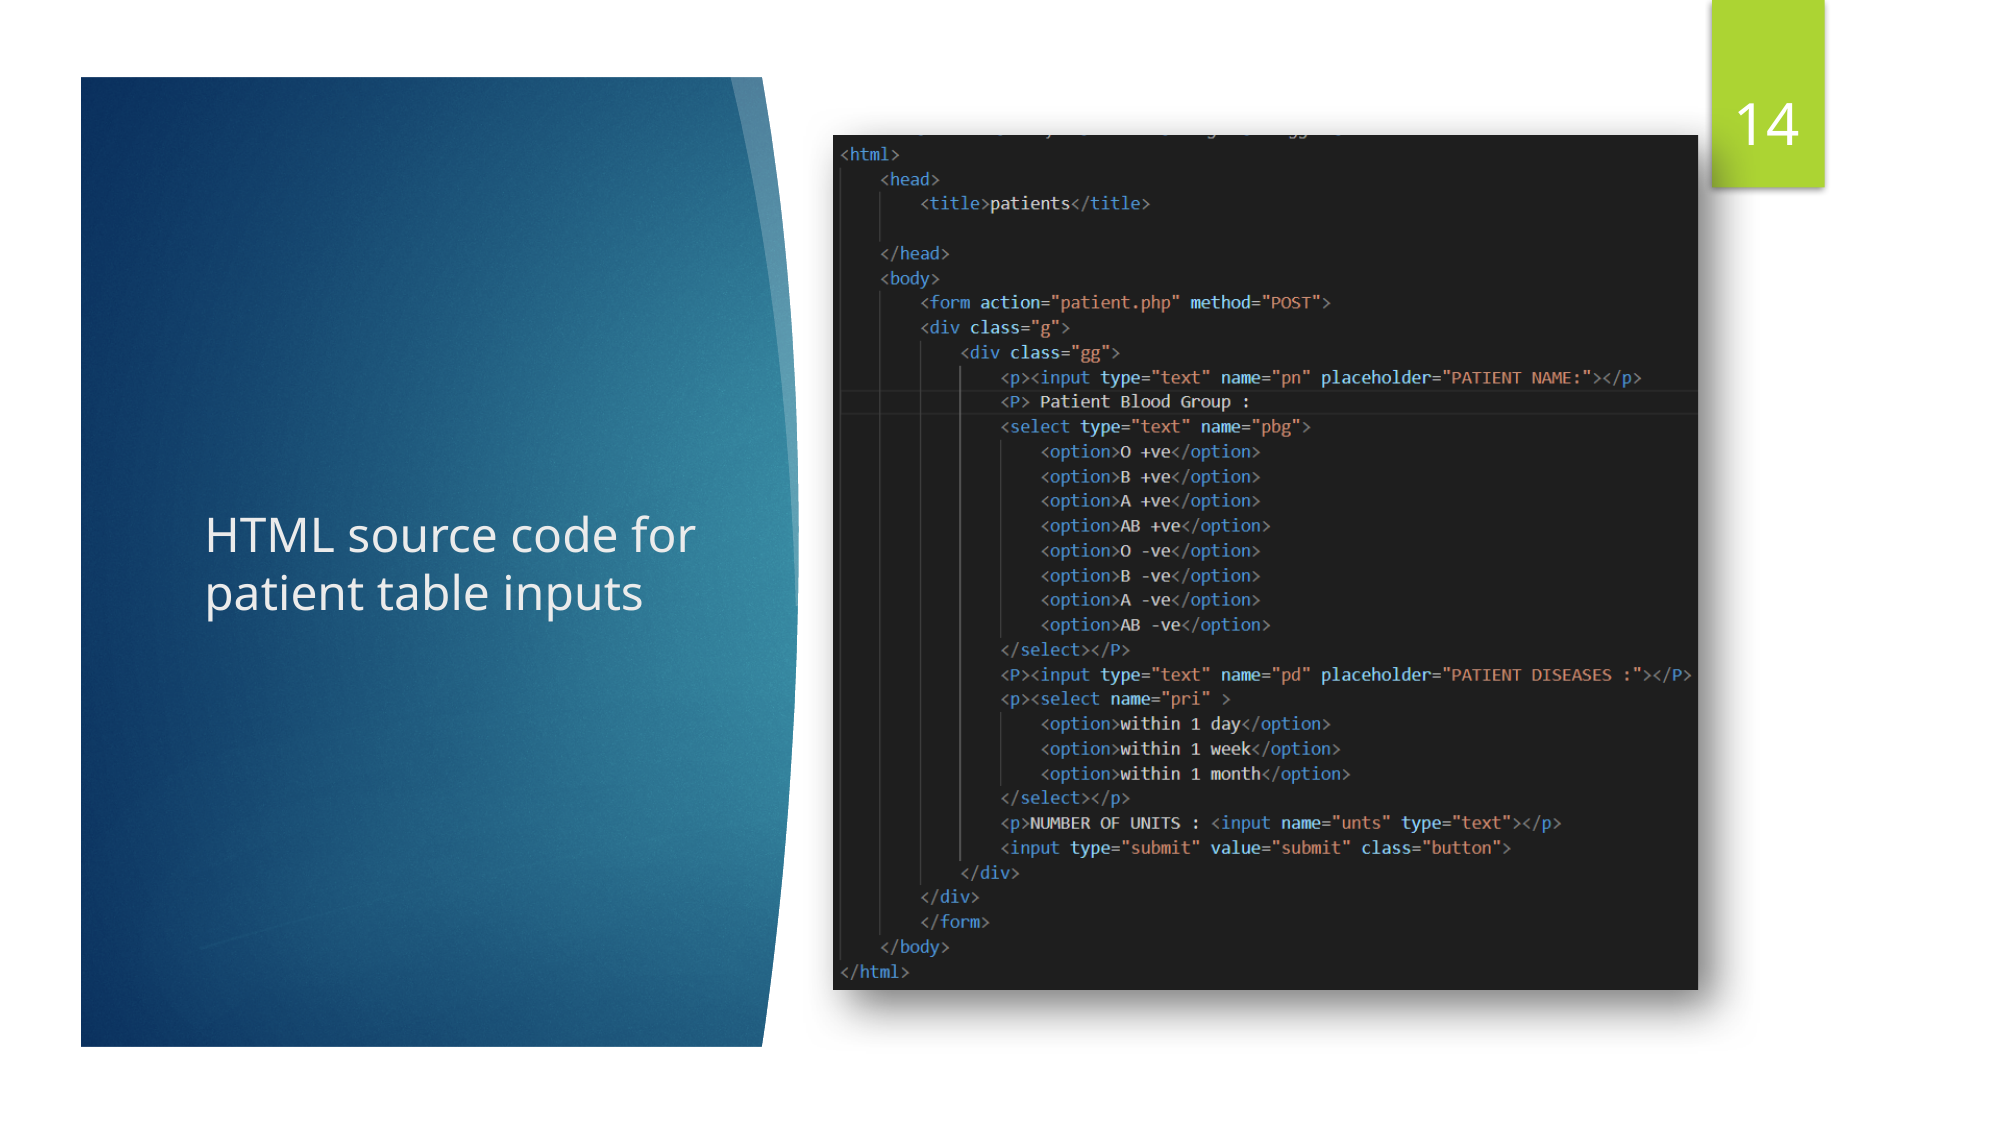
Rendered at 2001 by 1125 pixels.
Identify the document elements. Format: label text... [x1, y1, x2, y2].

slide_number 14 [1698, 48, 1836, 175]
picture [832, 135, 1699, 990]
title HTML source code for patient table inputs [189, 375, 754, 750]
